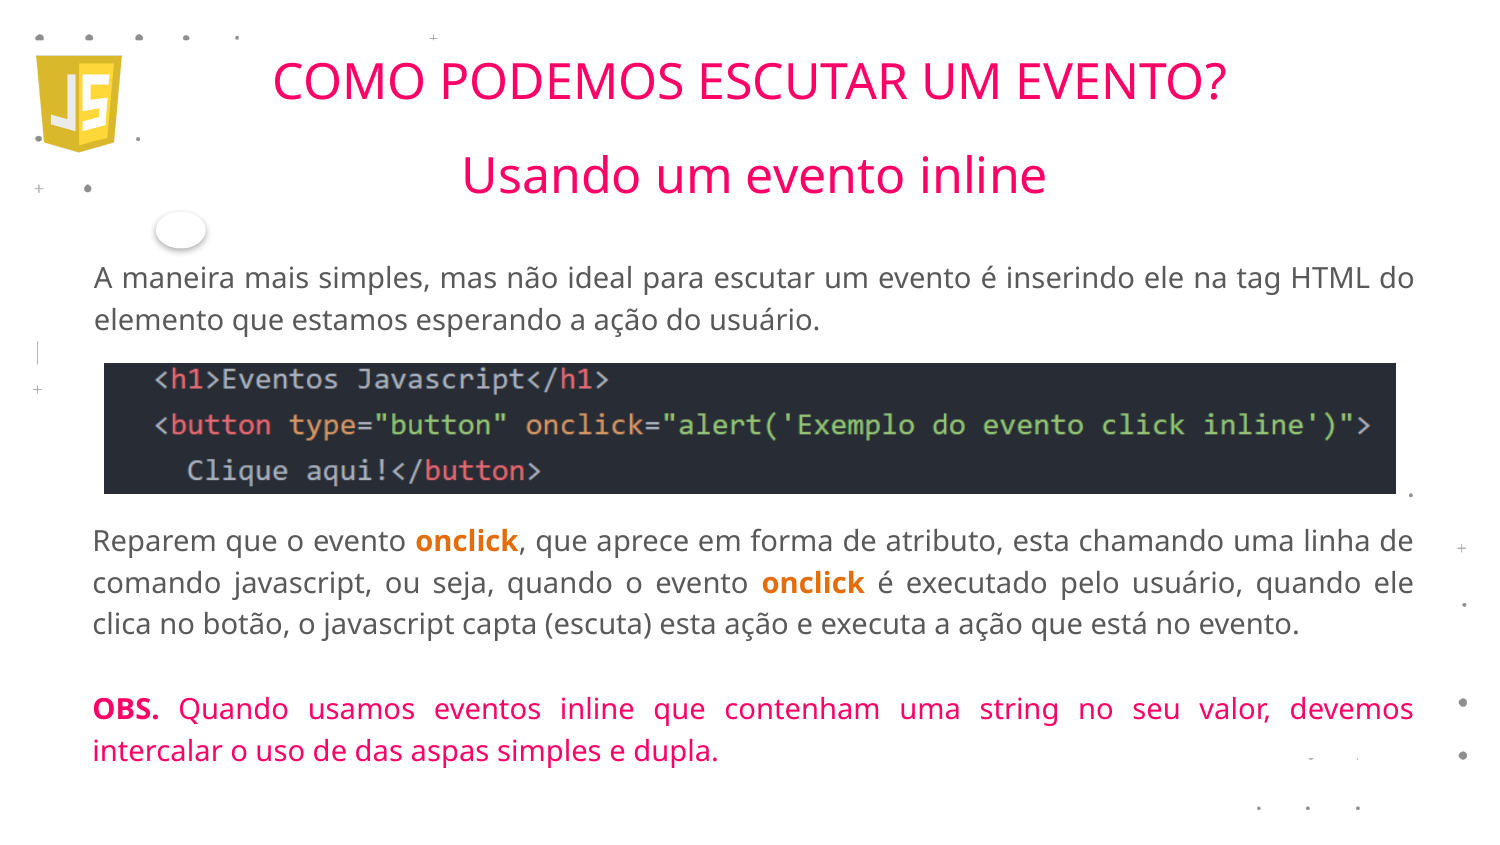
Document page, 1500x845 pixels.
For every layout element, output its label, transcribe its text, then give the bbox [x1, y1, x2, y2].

text_box Usando um evento inline [315, 135, 1195, 213]
text_box A maneira mais simples, mas não ideal para escutar um evento é inserindo ele na tag HTML do elemento que estamos esperando a ação do usuário. [79, 229, 1432, 360]
picture [33, 34, 1467, 40]
picture [0, 50, 1467, 810]
text_box COMO PODEMOS ESCUTAR UM EVENTO? [26, 40, 1474, 118]
text_box Reparem que o evento onclick, que aprece em forma de atributo, esta chamando uma linha de comando javascript, ou seja, quando o evento onclick é executado pelo usuário, quando ele clica no botão, o javascript capta (escuta) esta ação e executa a ação que está no evento. OBS. Quando usamos eventos inline que contenham uma string no seu valor, devemos intercalar o uso de das aspas simples e dupla. [77, 524, 1430, 759]
